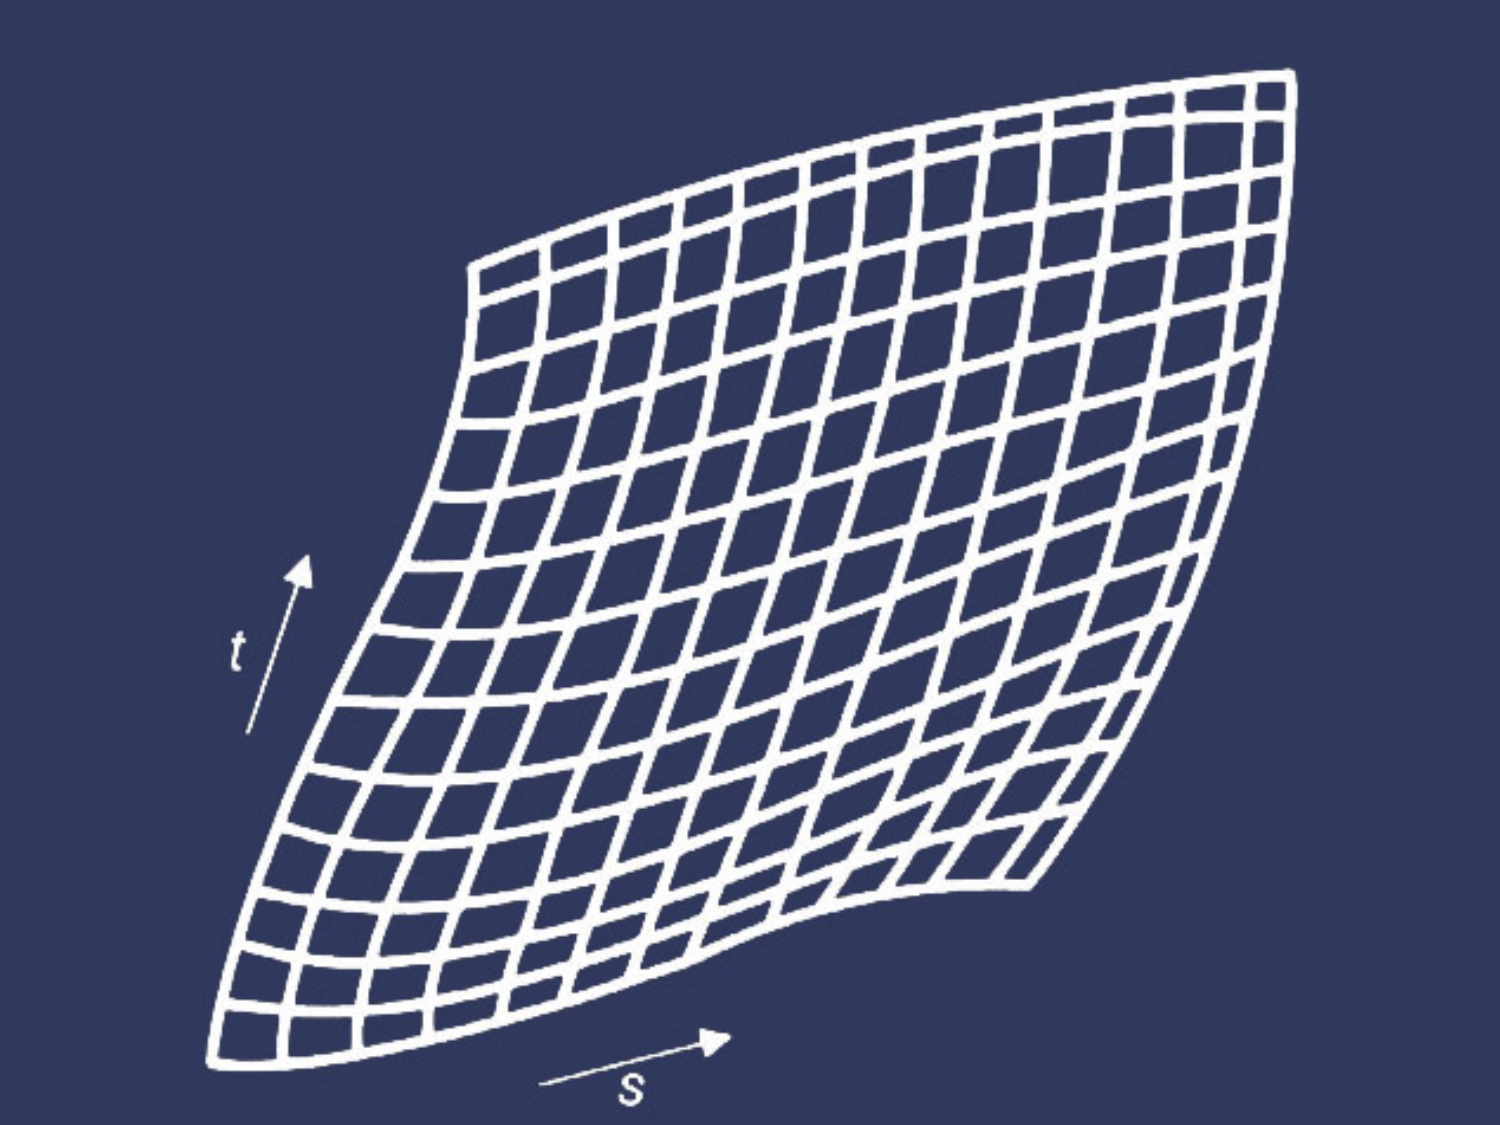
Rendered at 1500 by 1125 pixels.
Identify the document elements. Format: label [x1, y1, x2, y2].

picture [87, 0, 1401, 1125]
